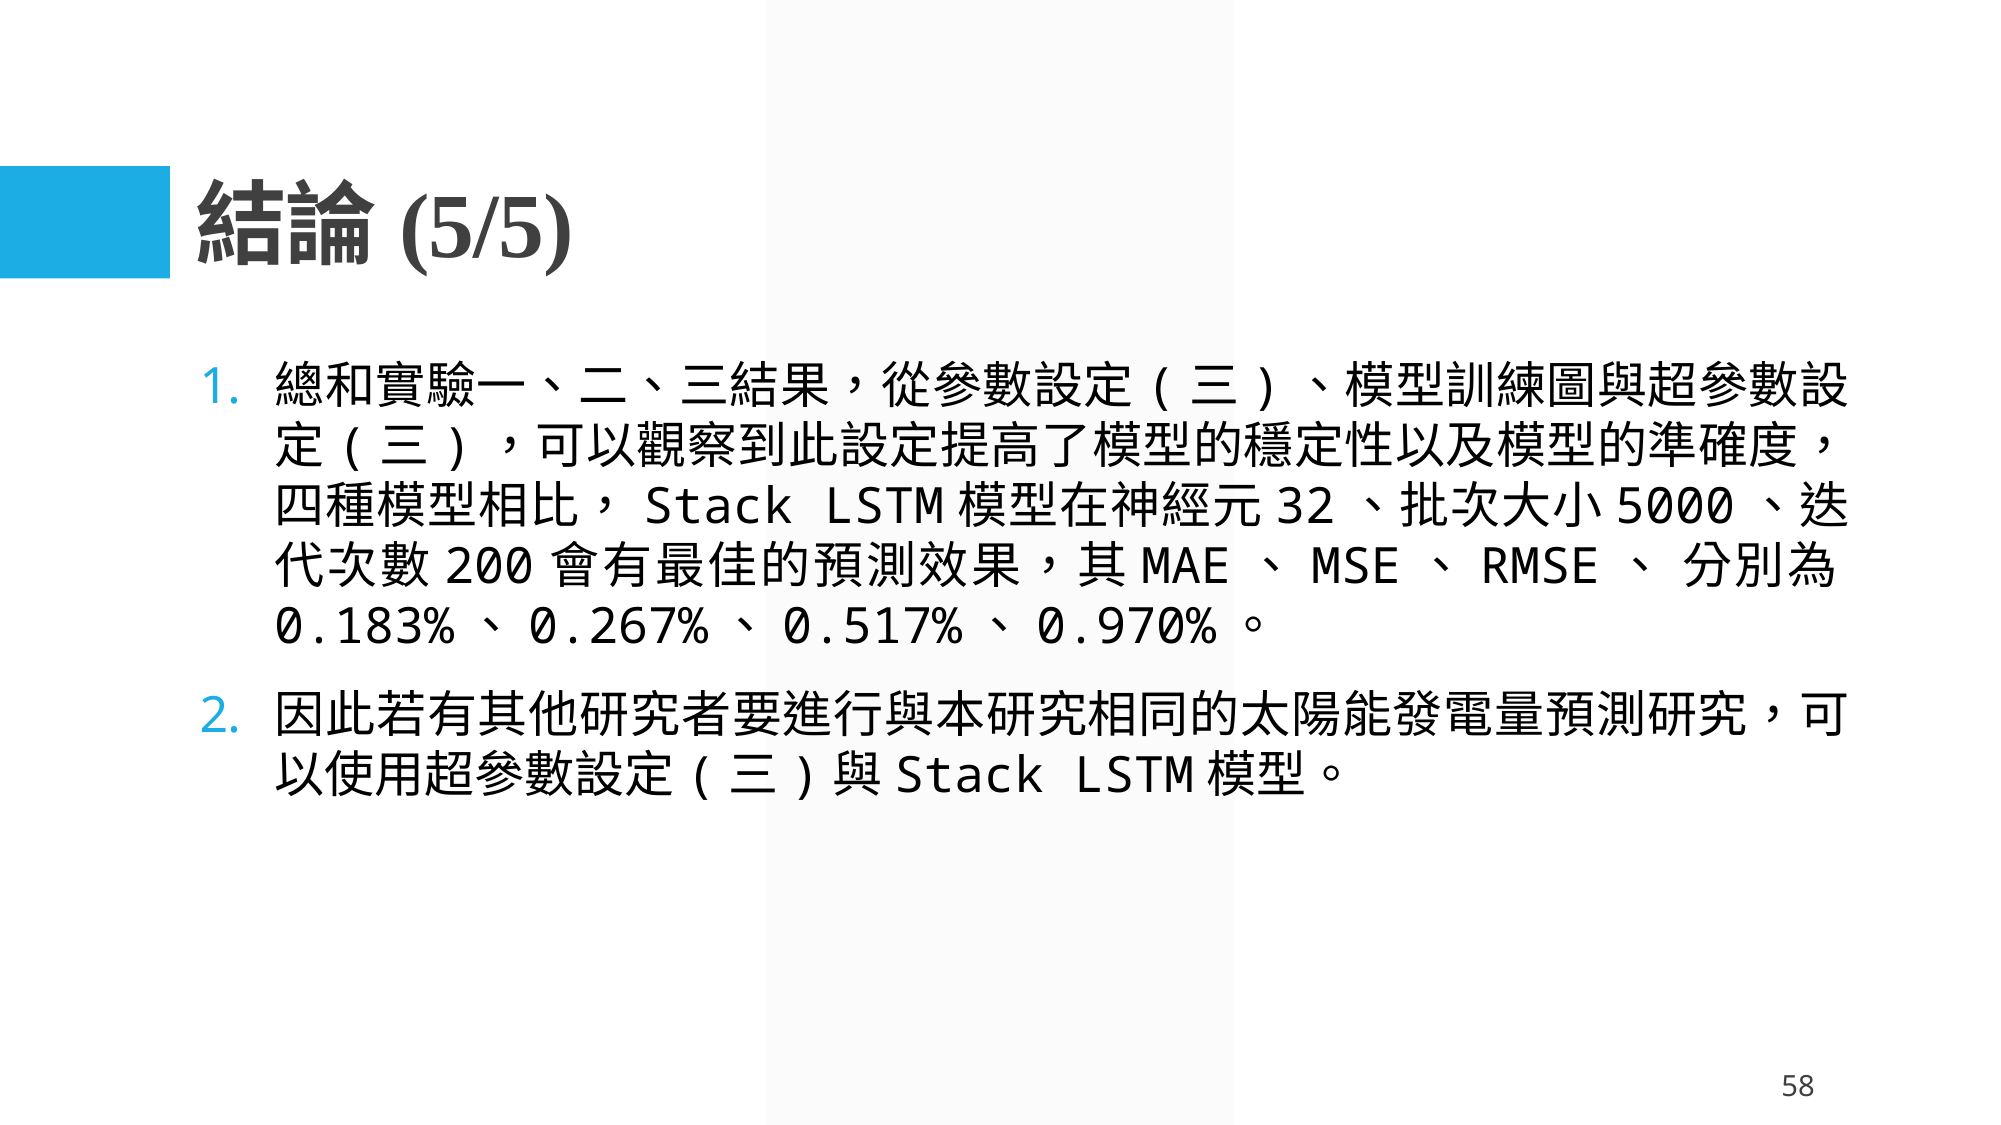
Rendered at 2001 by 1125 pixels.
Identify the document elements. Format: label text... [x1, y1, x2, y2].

title 結論(5/5) [180, 47, 1830, 285]
slide_number 58 [1702, 1057, 1830, 1118]
